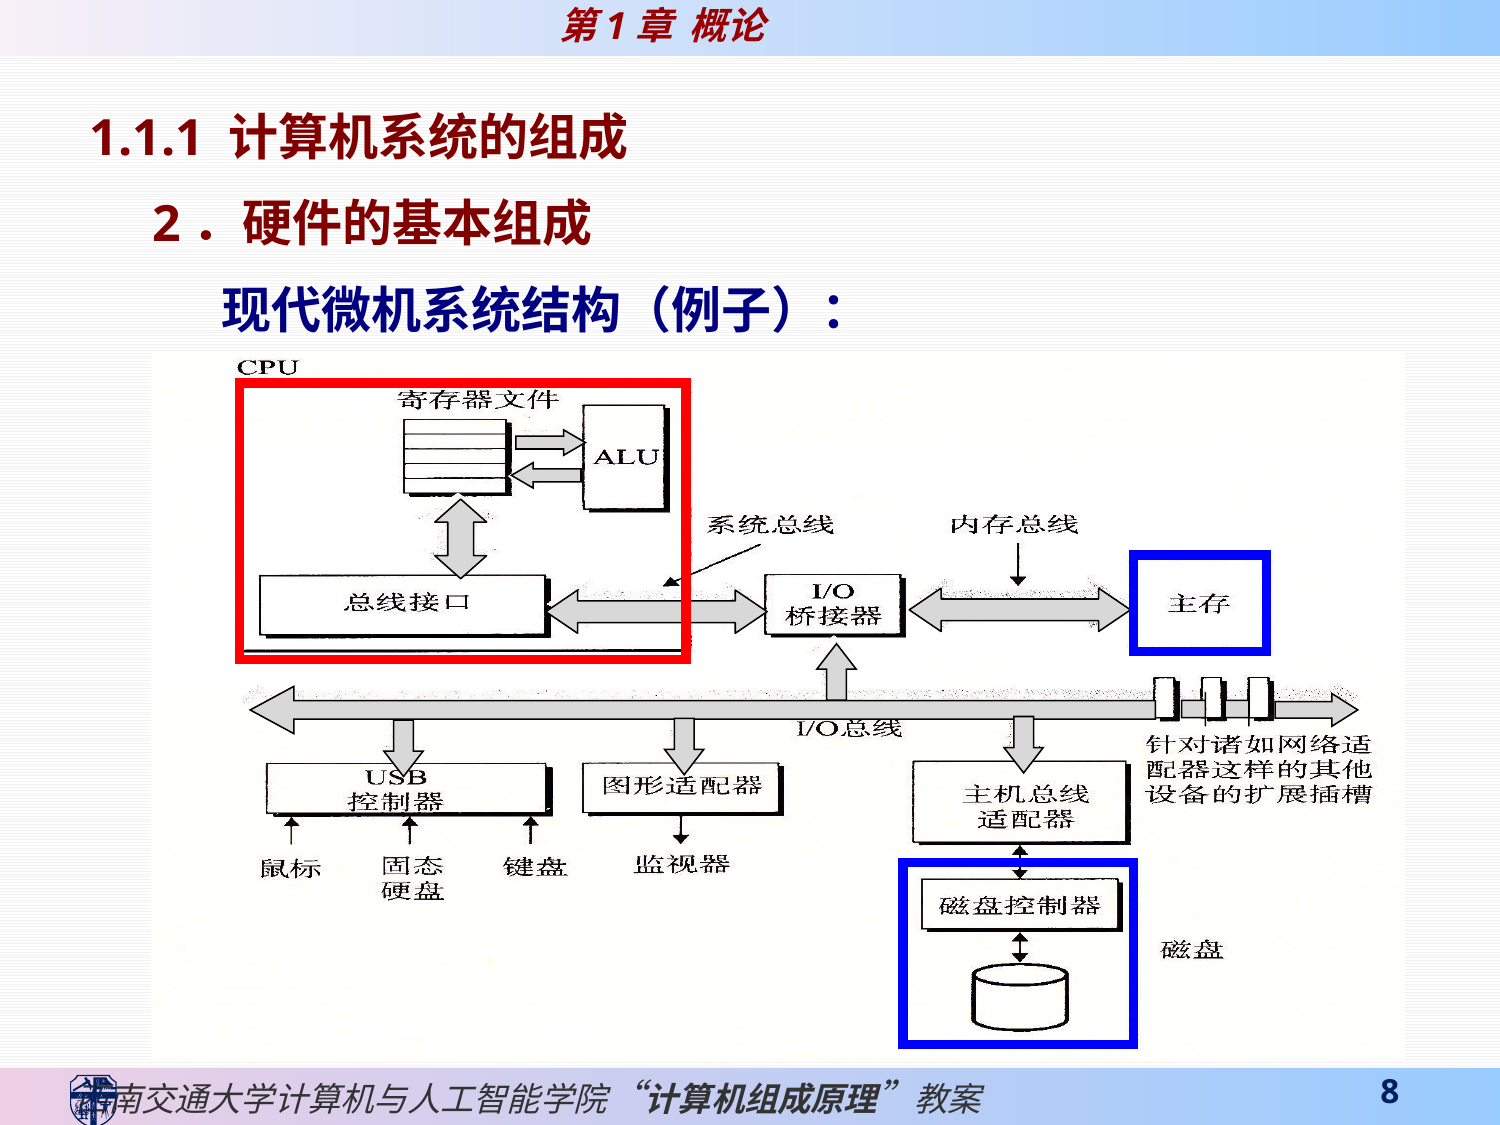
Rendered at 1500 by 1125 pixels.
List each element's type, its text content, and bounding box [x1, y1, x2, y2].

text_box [151, 352, 1405, 1062]
text_box 2．硬件的基本组成 [137, 155, 1500, 252]
text_box 1.1.1 计算机系统的组成 [75, 68, 1405, 165]
text_box 现代微机系统结构（例子）： [191, 259, 1380, 339]
